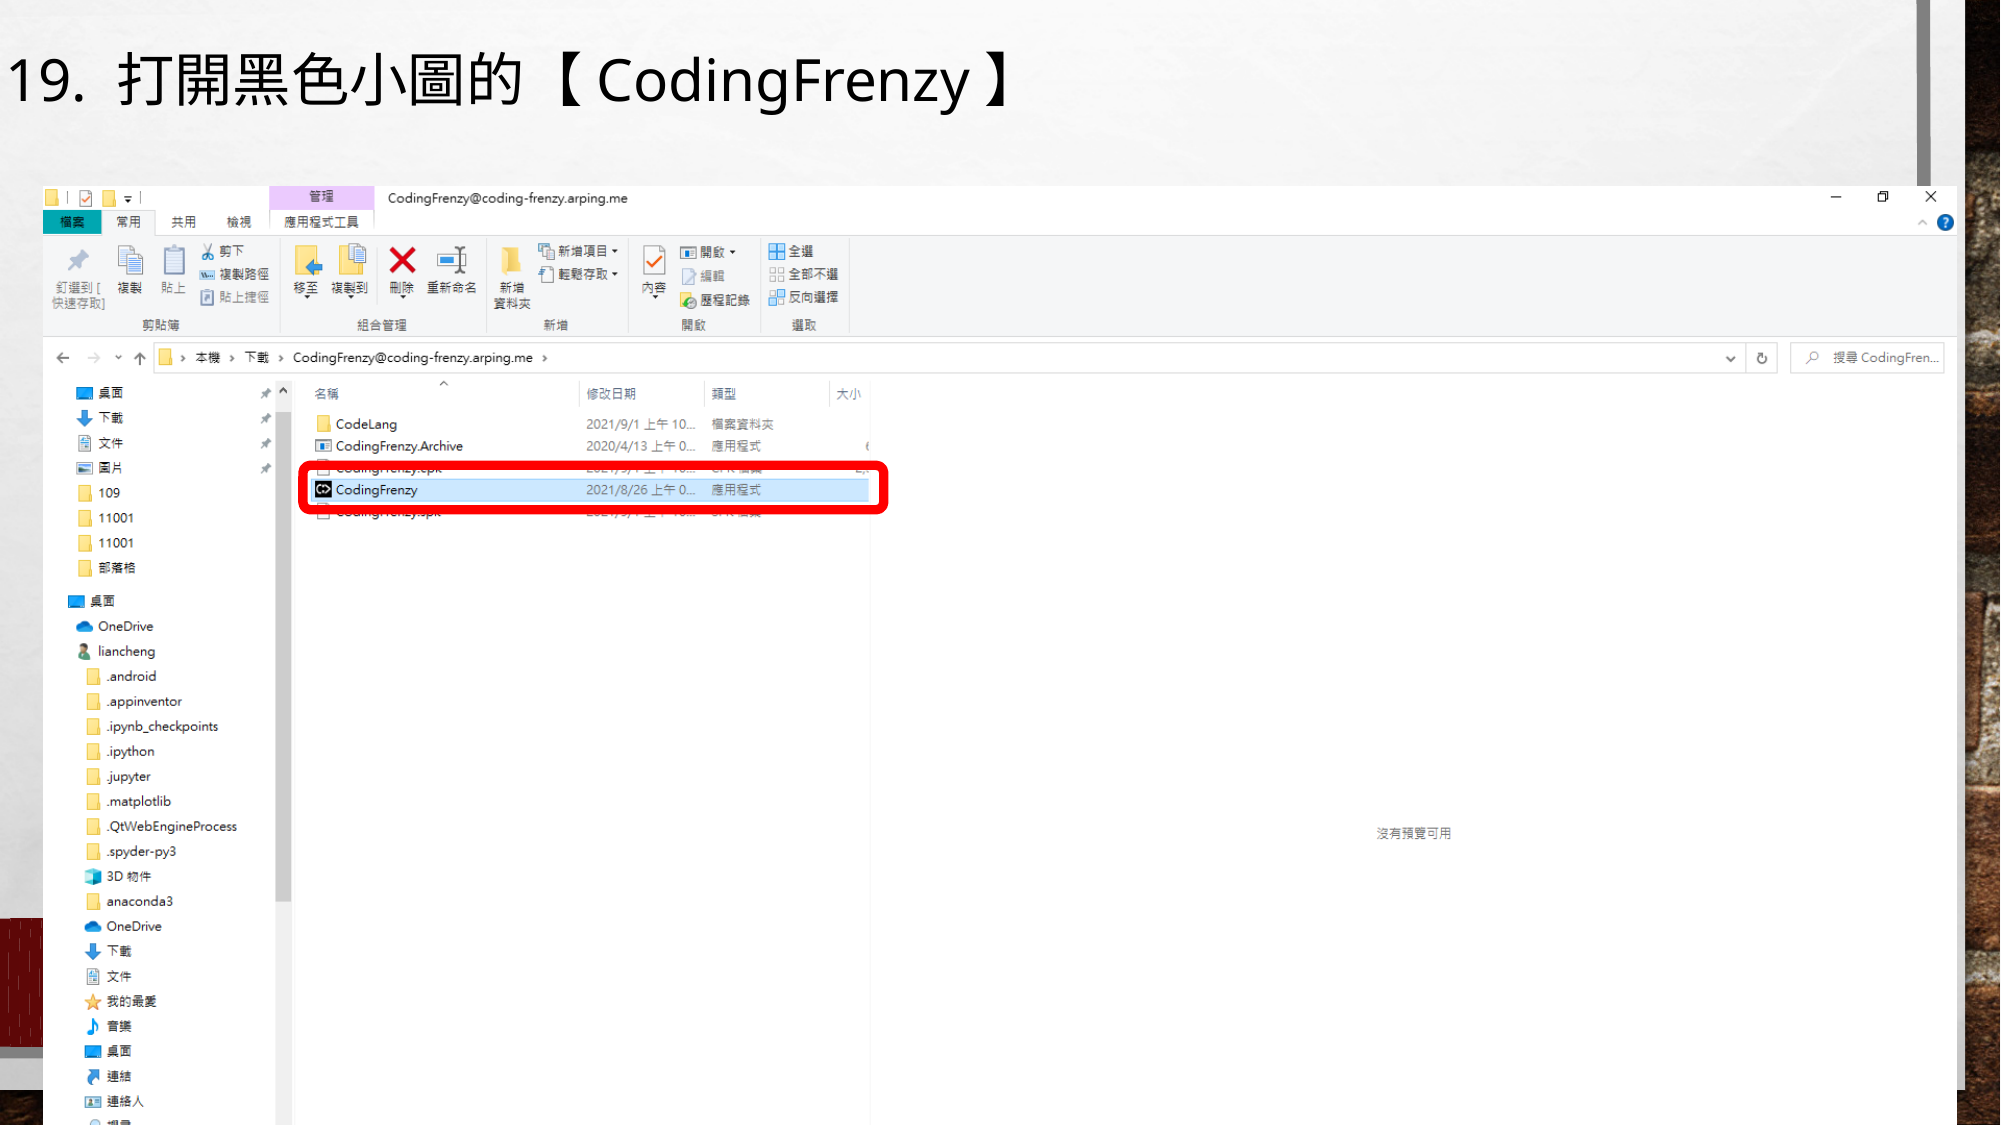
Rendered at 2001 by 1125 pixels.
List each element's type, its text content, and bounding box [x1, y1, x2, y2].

picture [0, 0, 2000, 1125]
text_box 19. 打開黑色小圖的【CodingFrenzy】 [0, 35, 1058, 121]
